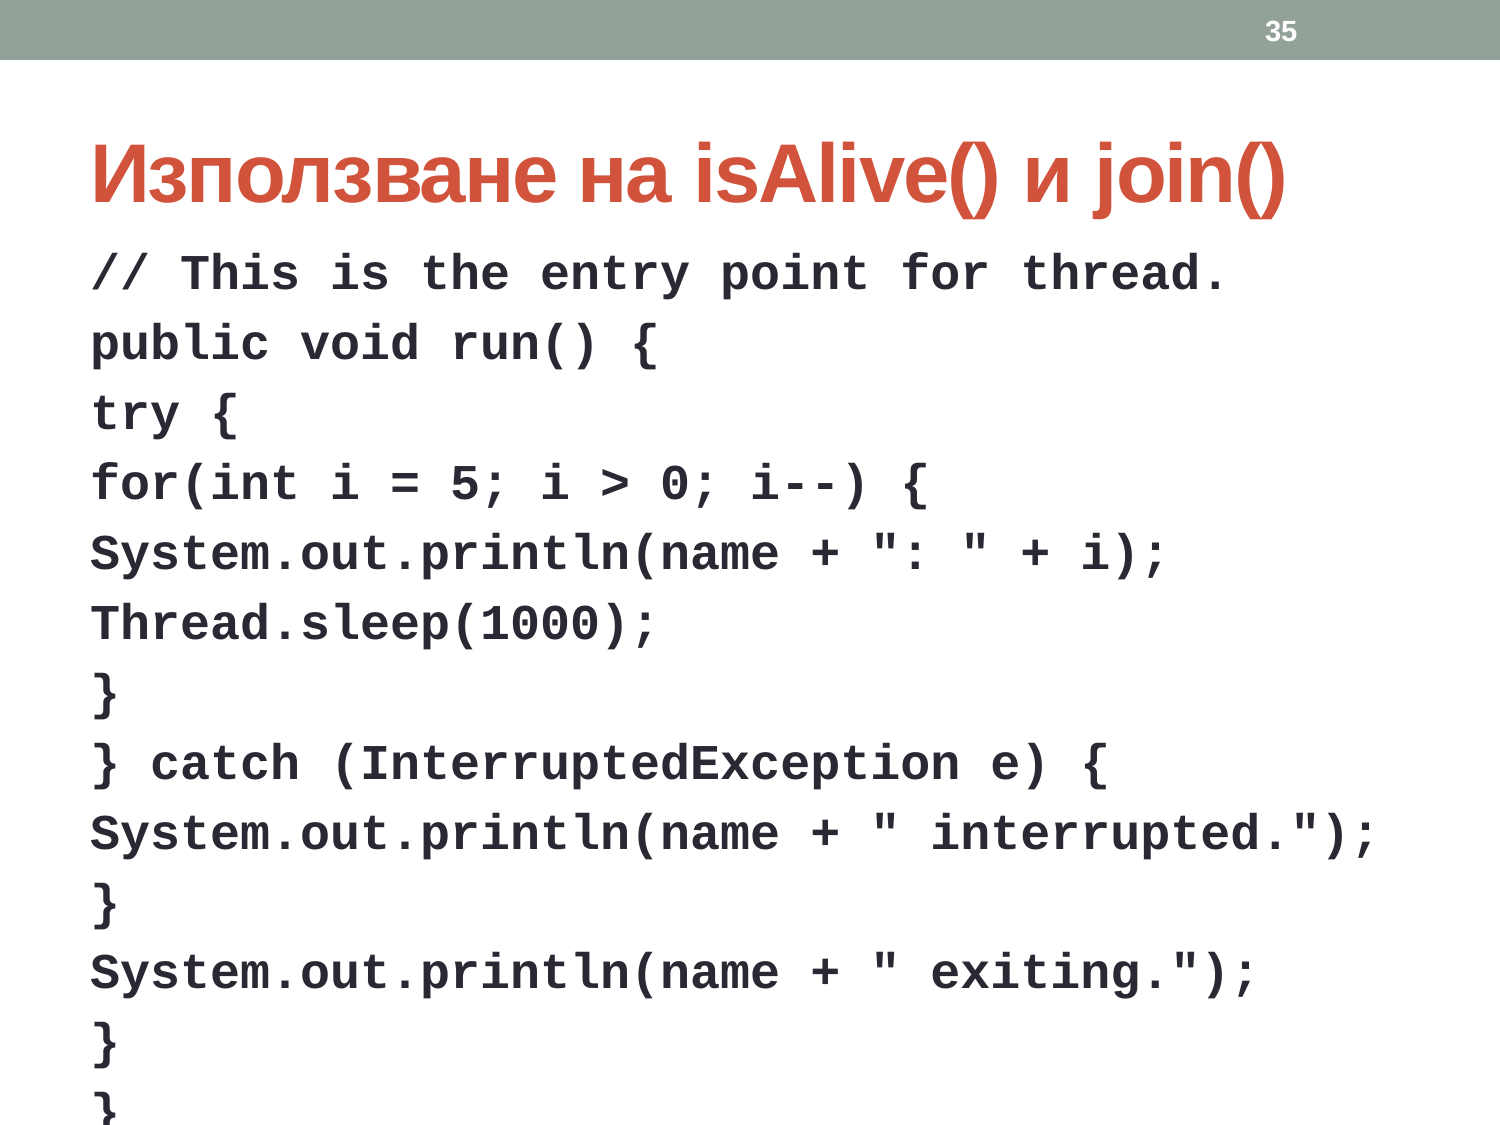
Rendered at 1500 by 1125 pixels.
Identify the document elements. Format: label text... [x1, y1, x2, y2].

title Използване на isAlive() и join() [75, 87, 1425, 231]
list // This is the entry point for thread. public void run() { try { for(int i = 5; i > 0; i--) { System.out.println(name + ": " + i); Thread.sleep(1000); } } catch (InterruptedException e) { System.out.println(name + " interrupted."); } System.out.println(name + " exiting."); } } [75, 231, 1500, 1063]
slide_number 35 [1250, 3, 1425, 57]
